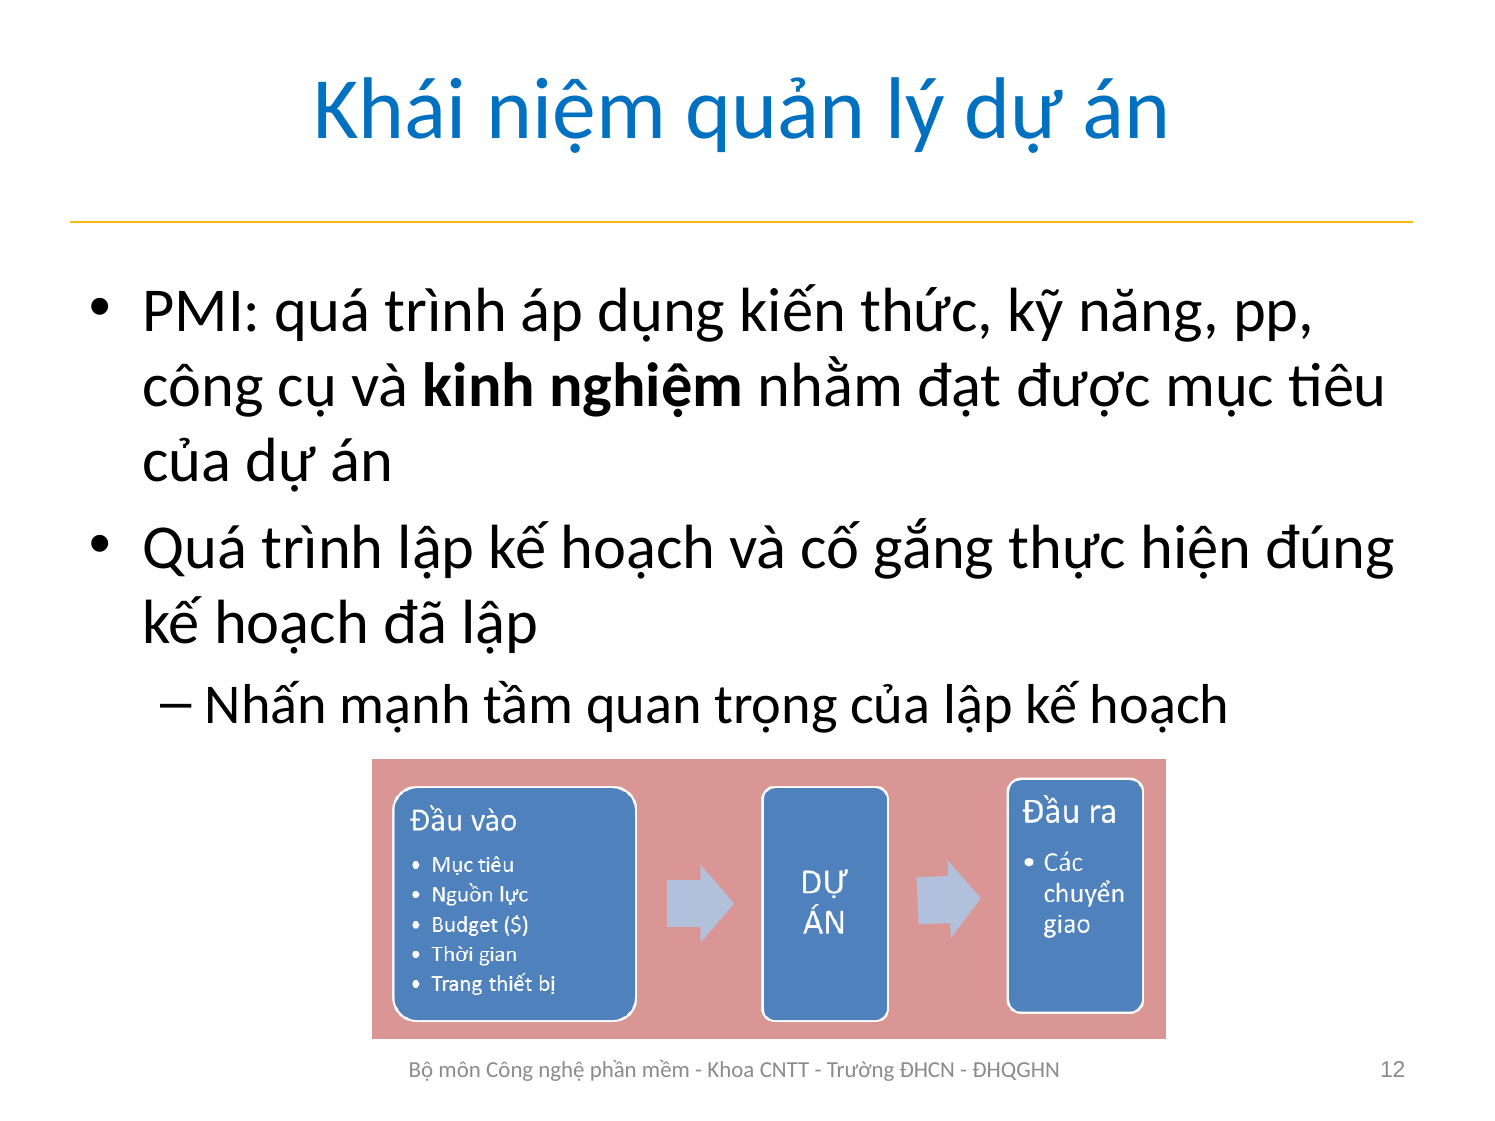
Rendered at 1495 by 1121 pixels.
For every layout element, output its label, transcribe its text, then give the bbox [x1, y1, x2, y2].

picture [371, 759, 1166, 1040]
slide_number 12 [1071, 1038, 1420, 1099]
list PMI: quá trình áp dụng kiến thức, kỹ năng, pp, công cụ và kinh nghiệm nhằm đạt được mục tiêu của dự án Quá trình lập kế hoạch và cố gắng thực hiện đúng kế hoạch đã lập Nhấn mạnh tầm quan trọng của lập kế hoạch [74, 261, 1421, 1002]
footer Bộ môn Công nghệ phần mềm - Khoa CNTT - Trường ĐHCN - ĐHQGHN [372, 1047, 1071, 1099]
title Khái niệm quản lý dự án [69, 10, 1416, 198]
